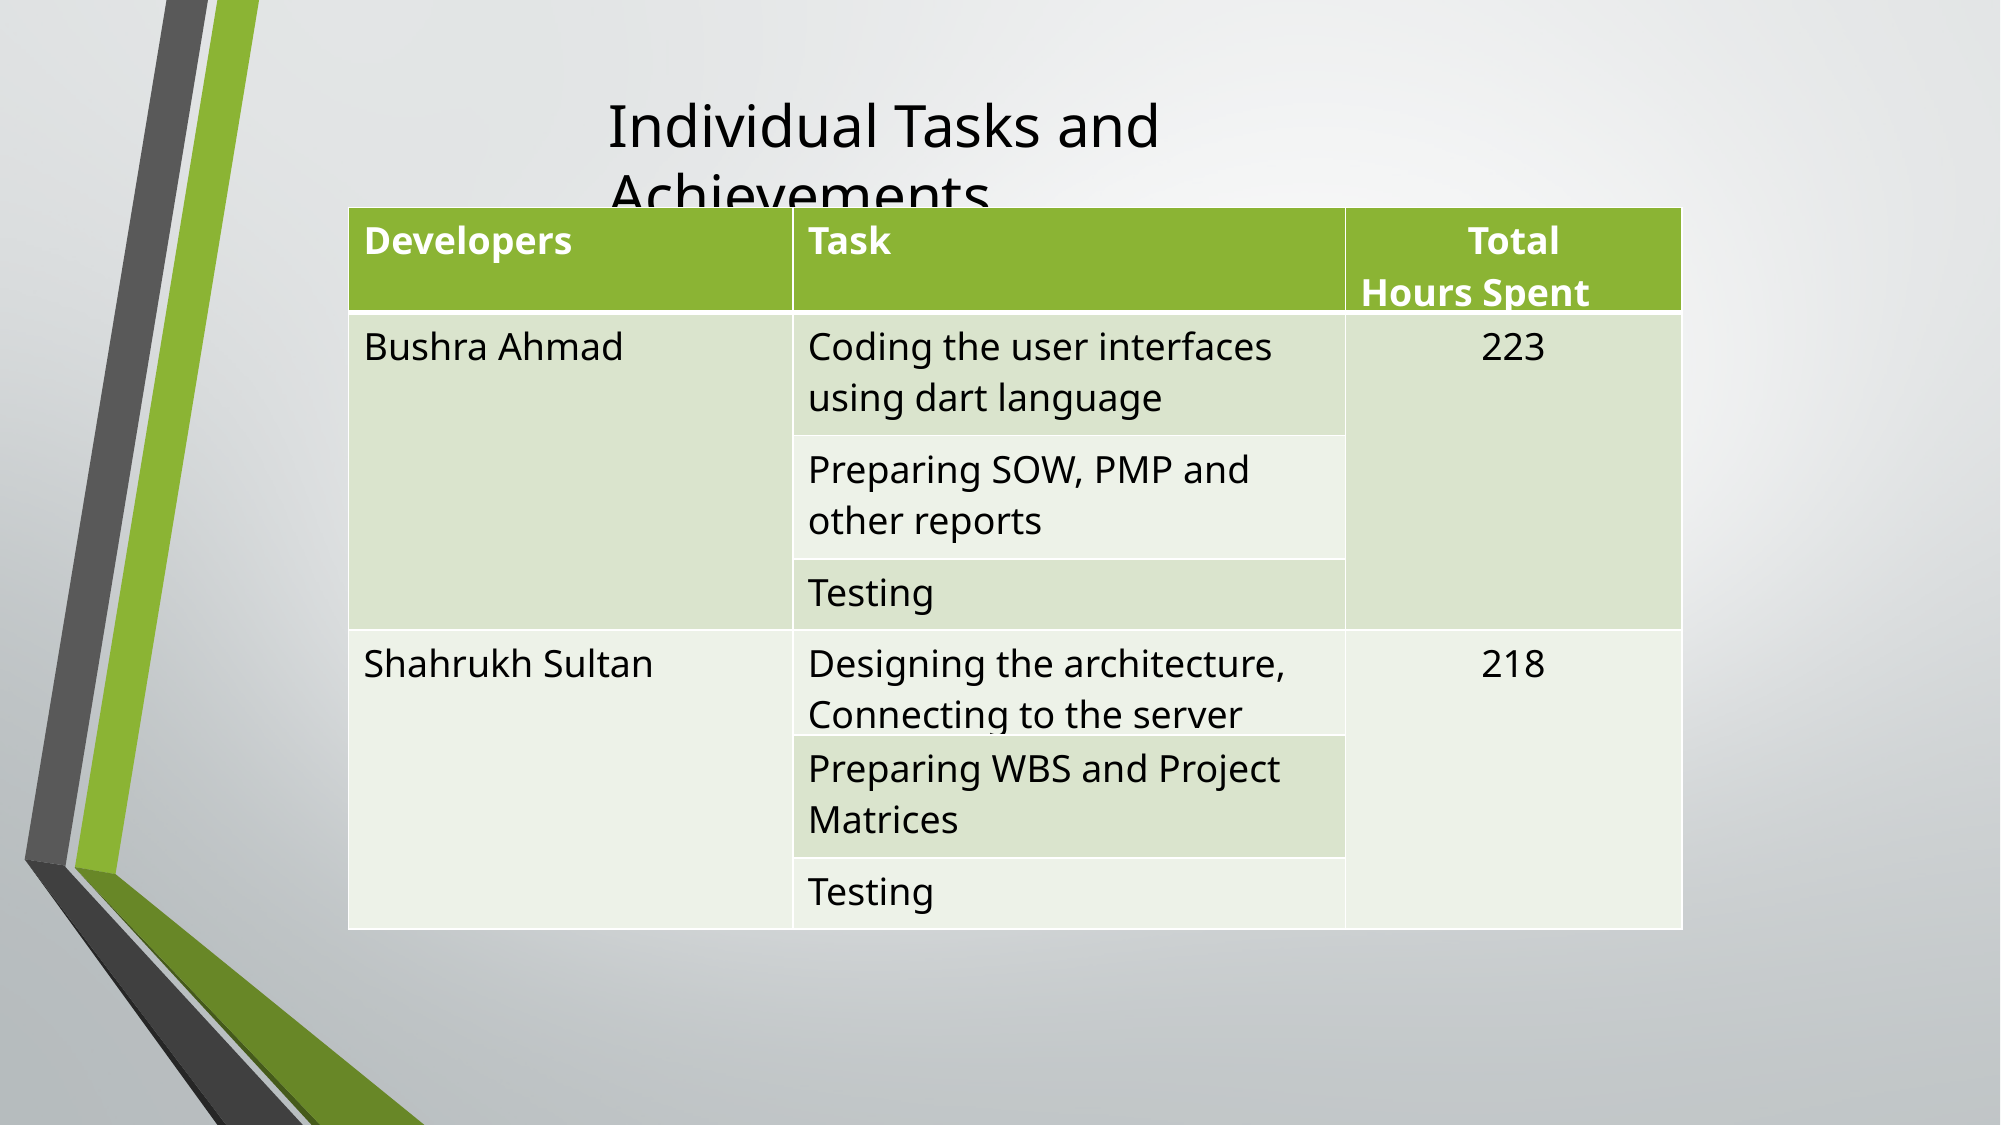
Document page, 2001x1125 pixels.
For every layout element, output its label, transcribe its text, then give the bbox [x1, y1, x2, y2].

table_cell 223 [1346, 315, 1681, 629]
table_cell Testing [794, 859, 1345, 928]
table_cell Bushra Ahmad [349, 315, 792, 629]
table_cell 218 [1346, 631, 1681, 928]
table_header Total Hours Spent [1346, 208, 1681, 310]
table_cell Designing the architecture, Connecting to the server [794, 631, 1345, 734]
table_cell Coding the user interfaces using dart language [794, 315, 1345, 435]
table_header Developers [349, 208, 792, 310]
table_cell Shahrukh Sultan [349, 631, 792, 928]
table_cell Preparing WBS and Project Matrices [794, 736, 1345, 857]
table_header Task [794, 208, 1345, 310]
table_cell Preparing SOW, PMP and other reports [794, 436, 1345, 558]
table_cell Testing [794, 560, 1345, 629]
text_box Individual Tasks and Achievements [593, 81, 1520, 207]
